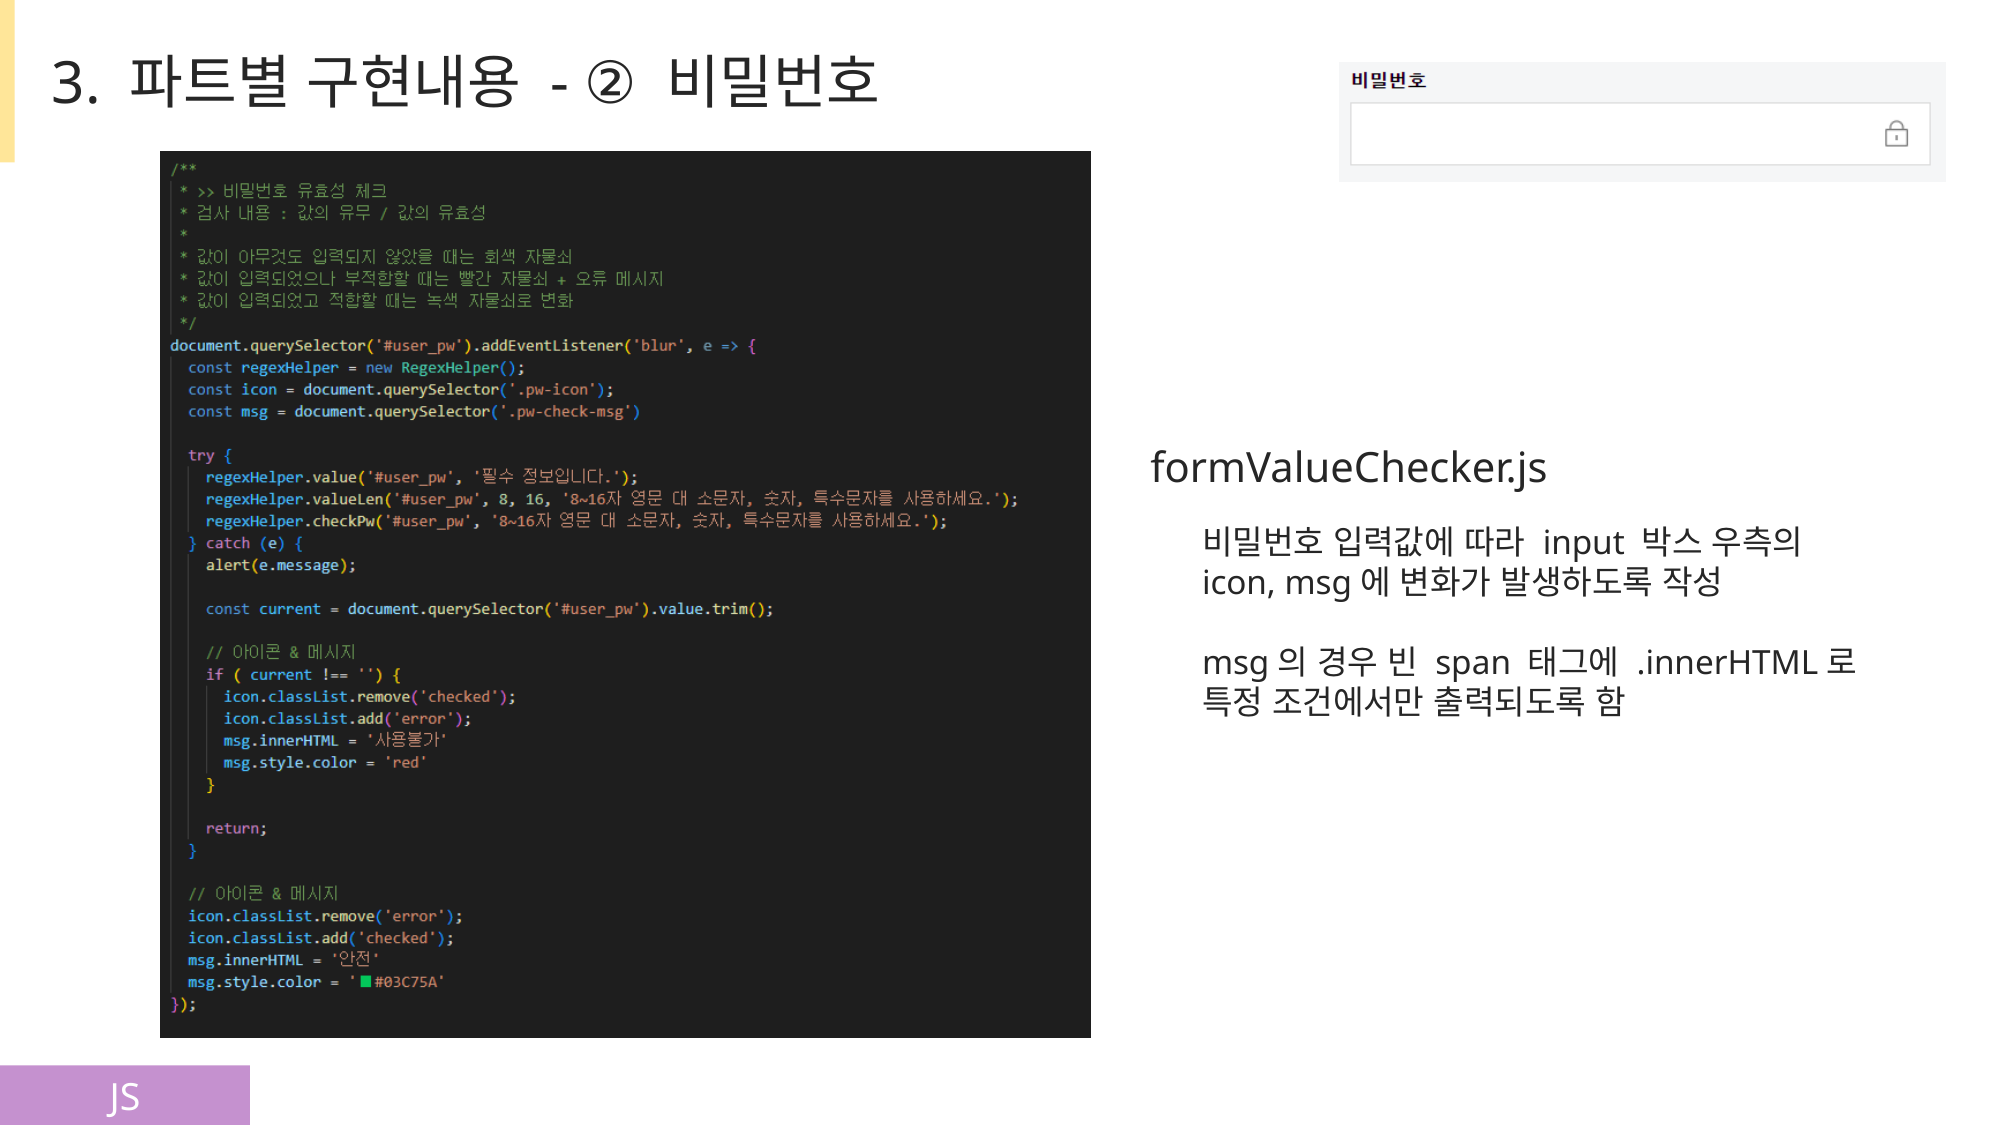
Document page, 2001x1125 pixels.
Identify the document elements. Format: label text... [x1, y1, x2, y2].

text_box JS [0, 1064, 251, 1125]
picture [160, 151, 1091, 1038]
text_box formValueChecker.js [1135, 433, 1894, 499]
text_box [0, 0, 16, 163]
text_box 3. 파트별 구현내용 - ② 비밀번호 [37, 38, 1034, 124]
picture [1339, 62, 1946, 182]
text_box 비밀번호 입력값에 따라 input 박스 우측의 icon, msg에 변화가 발생하도록 작성 msg의 경우 빈 span 태그에 .innerHTML로 특정 조건에서만 출력되도록 함 [1187, 514, 1946, 729]
